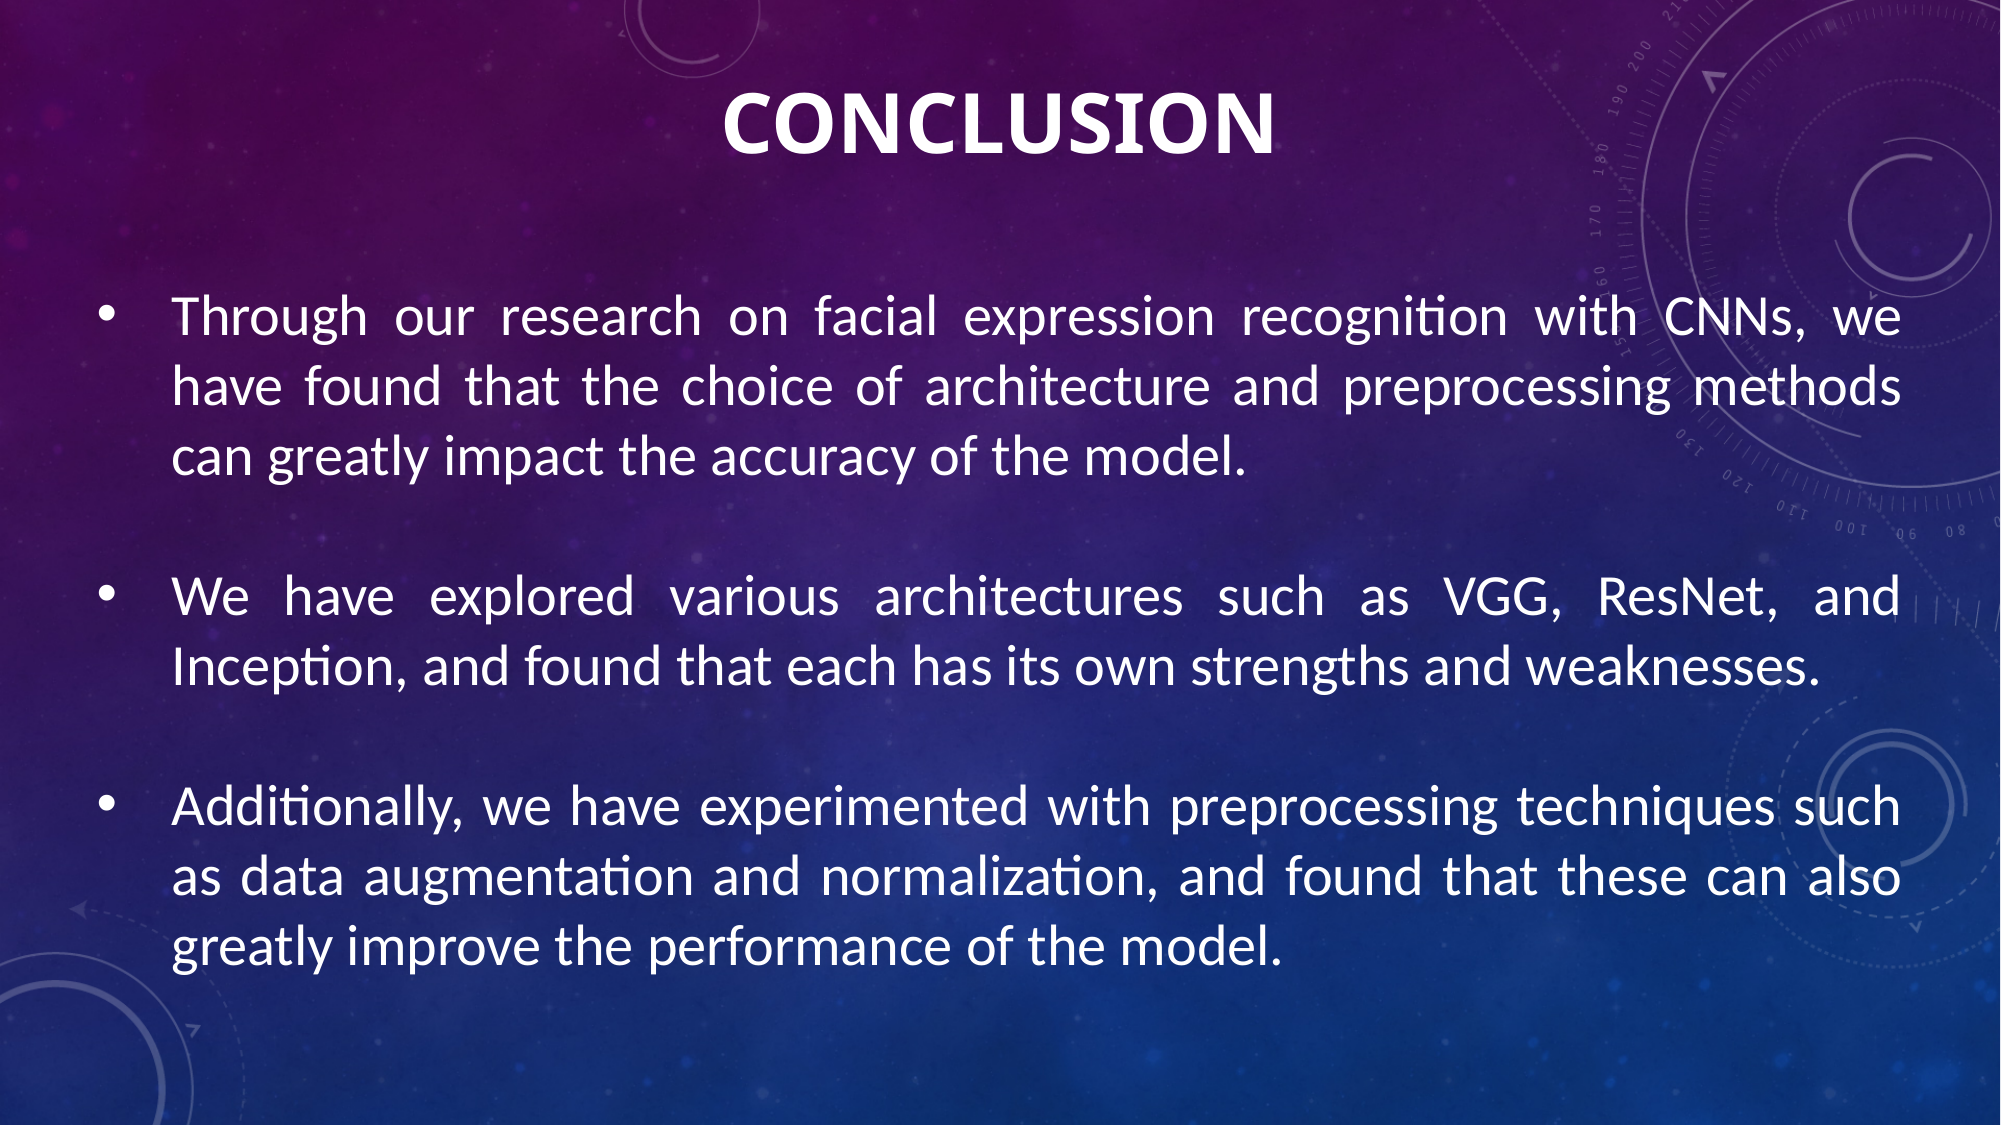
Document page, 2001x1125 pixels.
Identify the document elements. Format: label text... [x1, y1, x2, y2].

picture [0, 0, 2001, 1125]
text_box CONCLUSION [705, 62, 1295, 178]
text_box Through our research on facial expression recognition with CNNs, we have found that the choice of architecture and preprocessing methods can greatly impact the accuracy of the model. We have explored various architectures such as VGG, ResNet, and Inception, and found that each has its own strengths and weaknesses. Additionally, we have experimented with preprocessing techniques such as data augmentation and normalization, and found that these can also greatly improve the performance of the model. [81, 270, 1918, 985]
